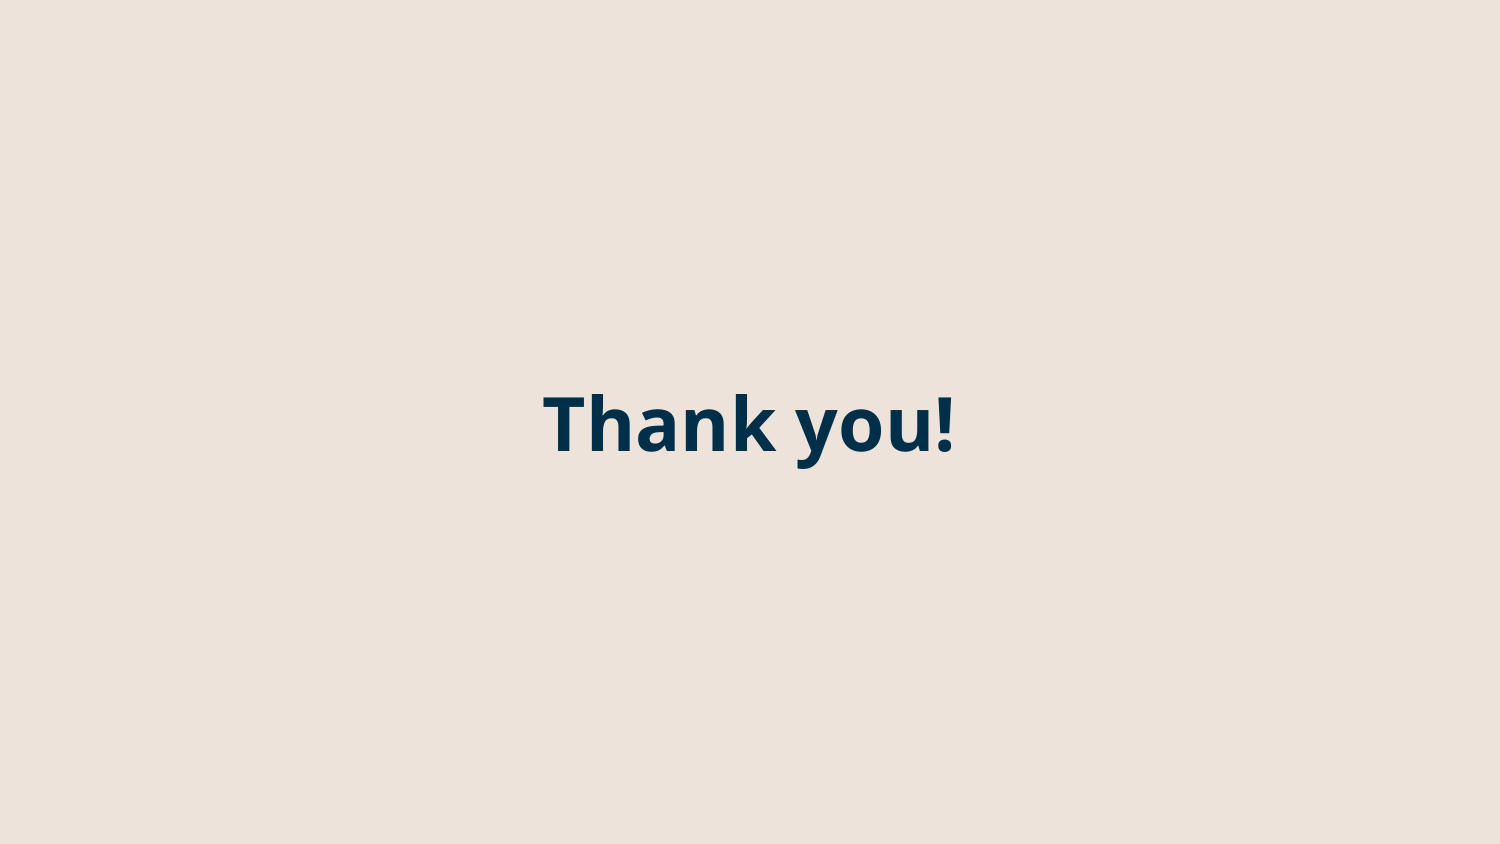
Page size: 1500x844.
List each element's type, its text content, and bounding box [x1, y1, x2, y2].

title Thank you! [10, 130, 1489, 713]
